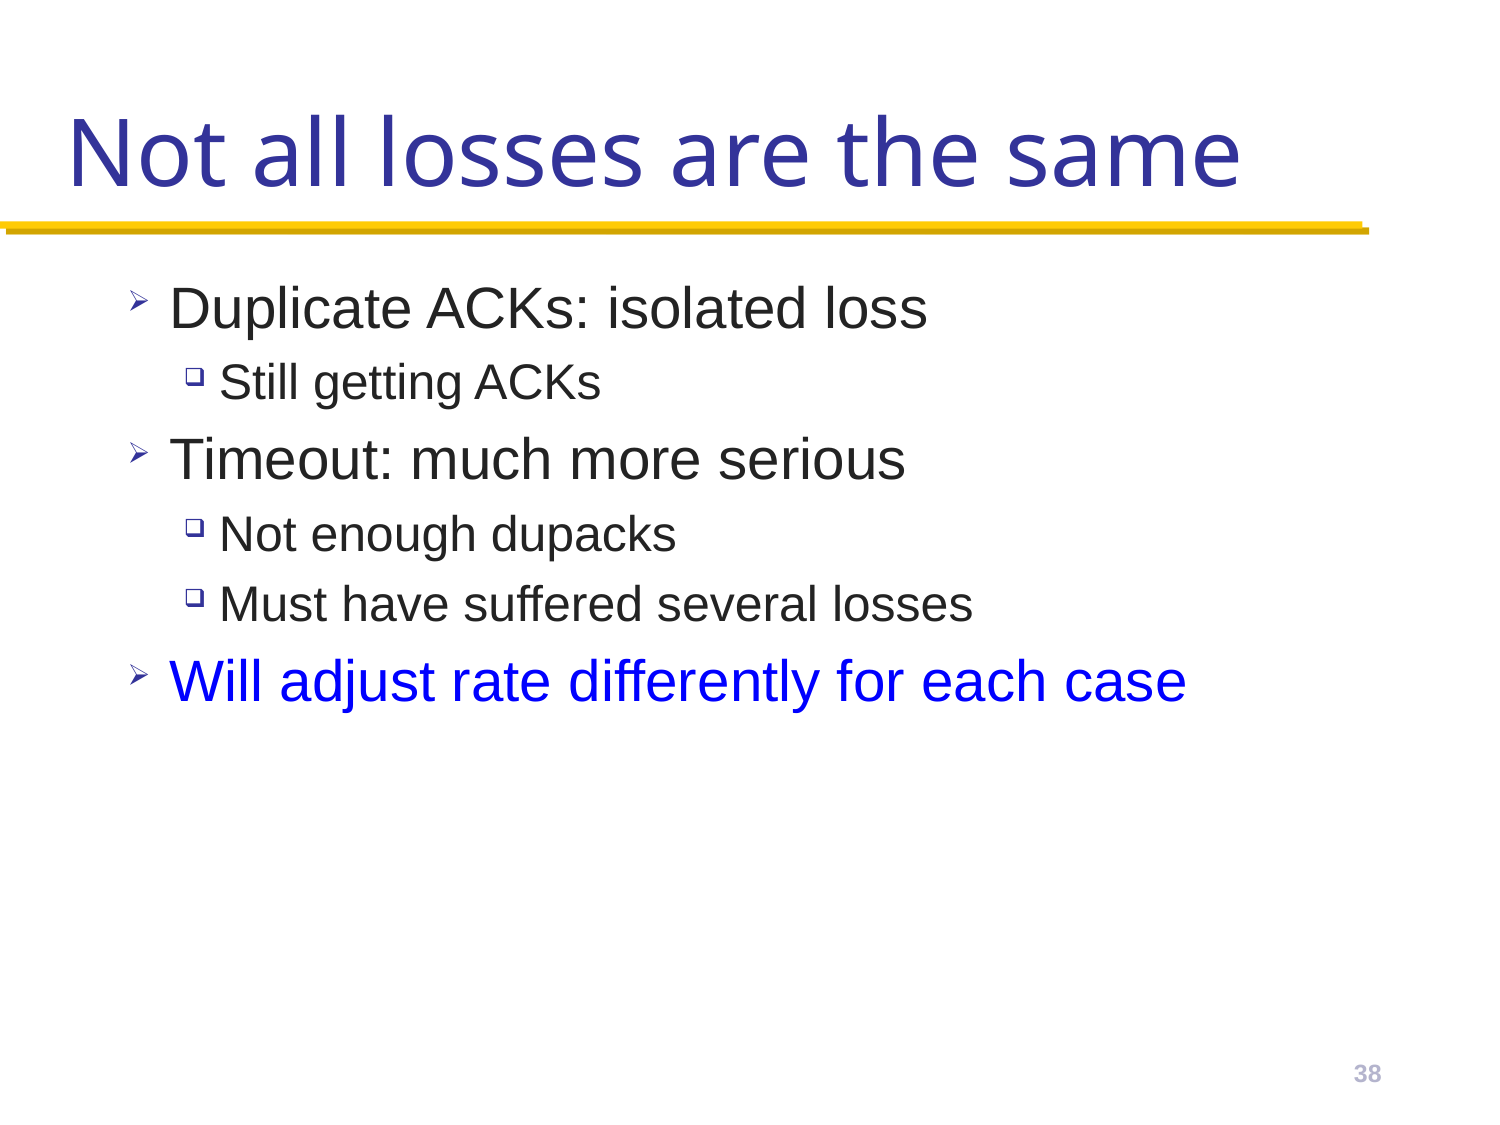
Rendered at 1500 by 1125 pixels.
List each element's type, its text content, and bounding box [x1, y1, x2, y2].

list Duplicate ACKs: isolated loss Still getting ACKs Timeout: much more serious Not enough dupacks Must have suffered several losses Will adjust rate differently for each case [112, 262, 1413, 988]
slide_number 38 [1059, 1042, 1397, 1103]
title Not all losses are the same [49, 24, 1451, 213]
